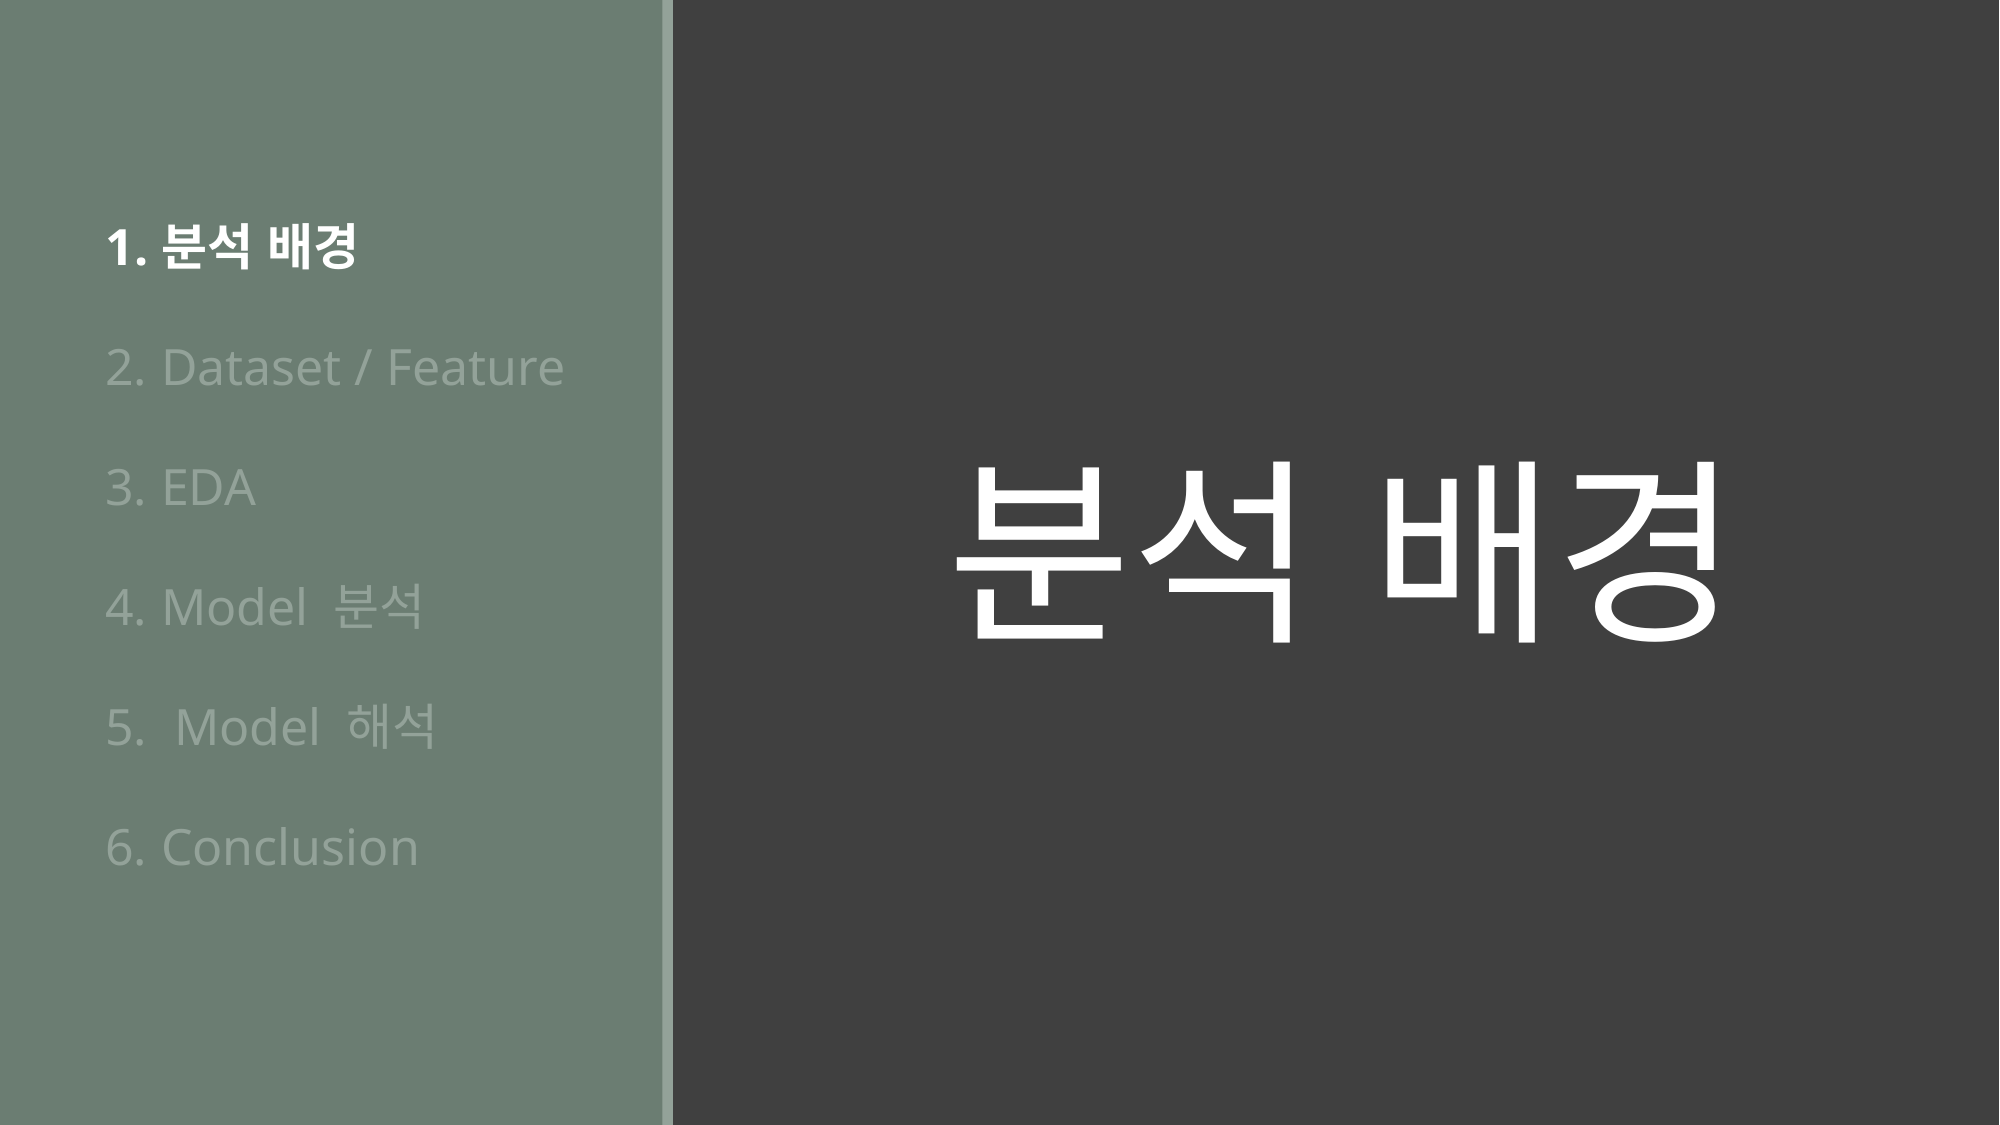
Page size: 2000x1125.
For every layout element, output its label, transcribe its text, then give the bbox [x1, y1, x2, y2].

text_box 분석 배경 Dataset / Feature EDA Model 분석 Model 해석 Conclusion [90, 208, 646, 883]
text_box 분석 배경 [857, 420, 1886, 675]
